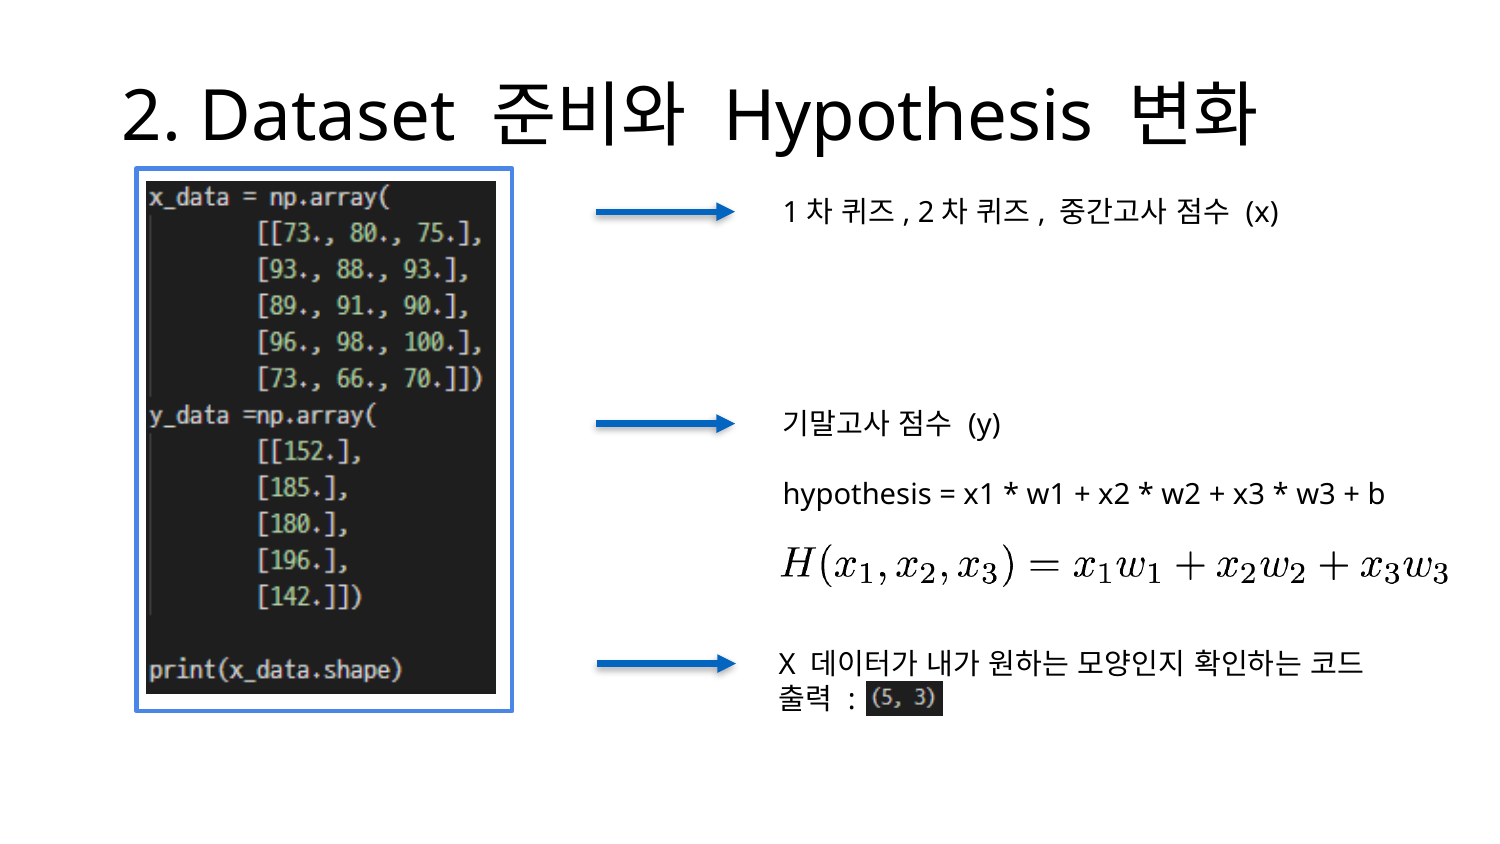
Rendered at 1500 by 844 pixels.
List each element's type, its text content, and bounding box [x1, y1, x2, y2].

text_box 2. Dataset 준비와 Hypothesis 변화 [61, 59, 1320, 164]
picture [780, 543, 1448, 587]
picture [865, 680, 943, 716]
text_box X 데이터가 내가 원하는 모양인지 확인하는 코드 출력 : [763, 638, 1420, 723]
text_box [136, 168, 513, 712]
text_box 기말고사 점수 (y) hypothesis = x1 * w1 + x2 * w2 + x3 * w3 + b [767, 398, 1461, 553]
picture [145, 181, 497, 694]
text_box 1차 퀴즈, 2차 퀴즈, 중간고사 점수 (x) [767, 186, 1354, 237]
